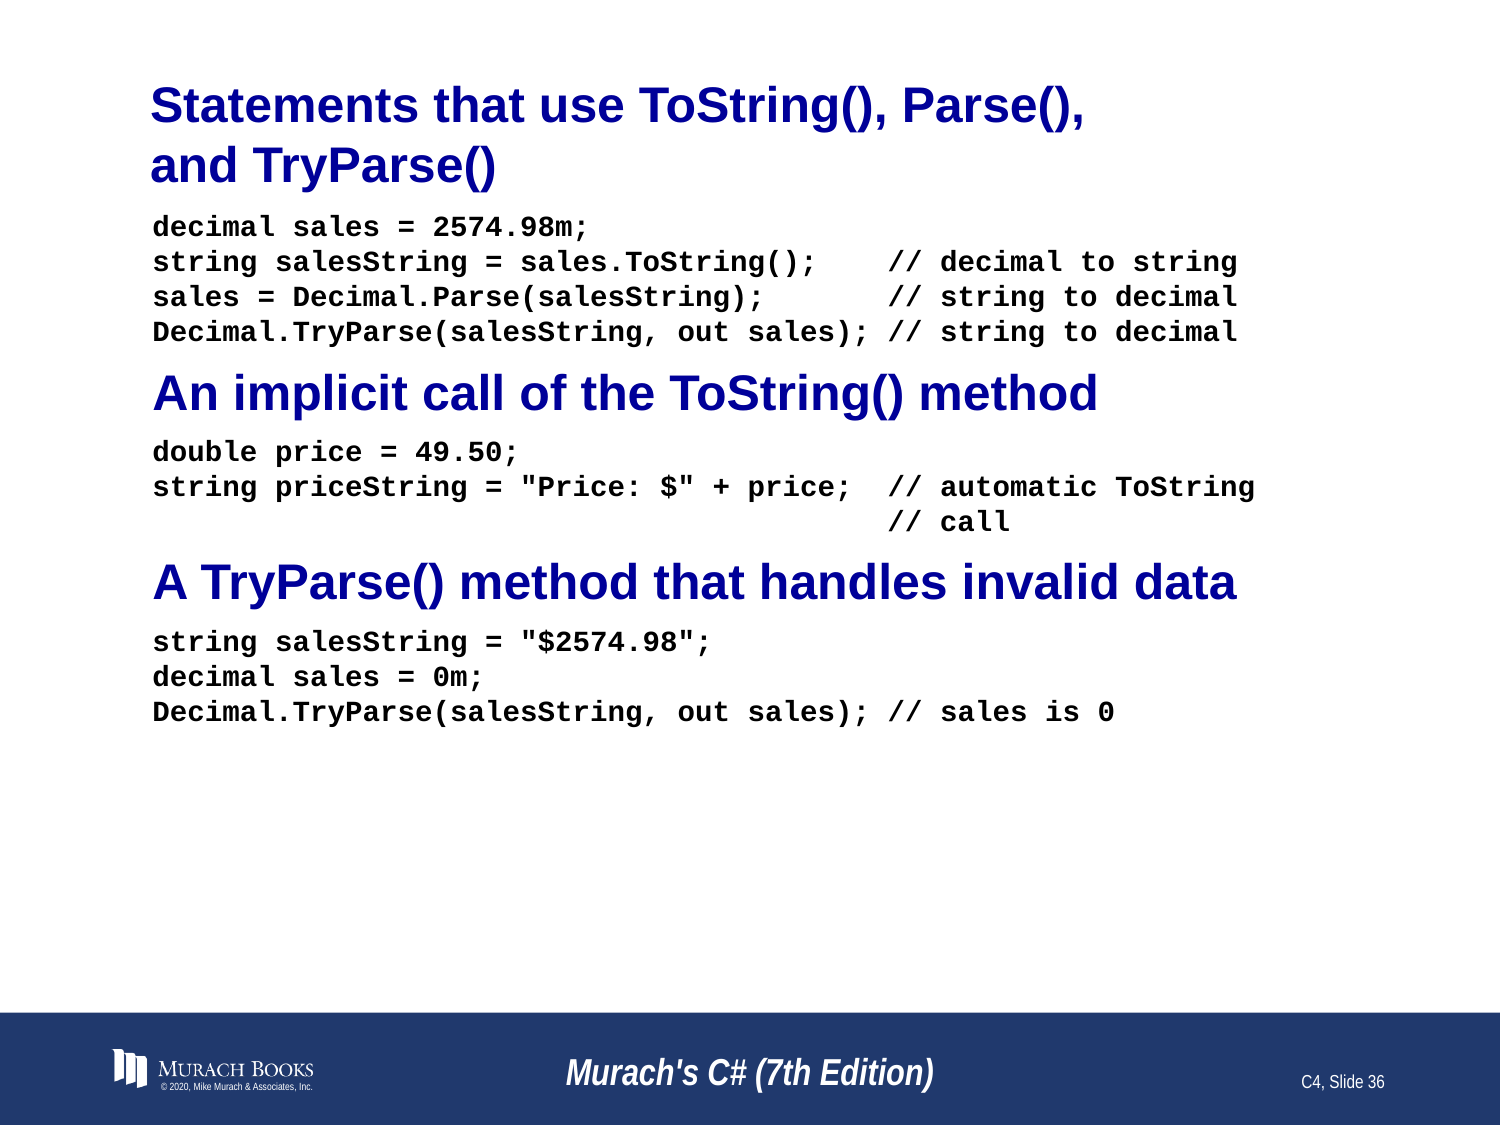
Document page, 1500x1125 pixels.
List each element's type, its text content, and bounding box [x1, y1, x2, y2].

list decimal sales = 2574.98m; string salesString = sales.ToString(); // decimal to string sales = Decimal.Parse(salesString); // string to decimal Decimal.TryParse(salesString, out sales); // string to decimal An implicit call of the ToString() method double price = 49.50; string priceString = "Price: $" + price; // automatic ToString // call A TryParse() method that handles invalid data string salesString = "$2574.98"; decimal sales = 0m; Decimal.TryParse(salesString, out sales); // sales is 0 [137, 200, 1350, 1000]
footer © 2020, Mike Murach & Associates, Inc. [12, 1025, 463, 1100]
slide_number Murach's C# (7th Edition) [463, 1025, 1050, 1100]
title Statements that use ToString(), Parse(), and TryParse() [150, 72, 1350, 194]
slide_number C4, Slide 36 [1087, 1025, 1400, 1100]
